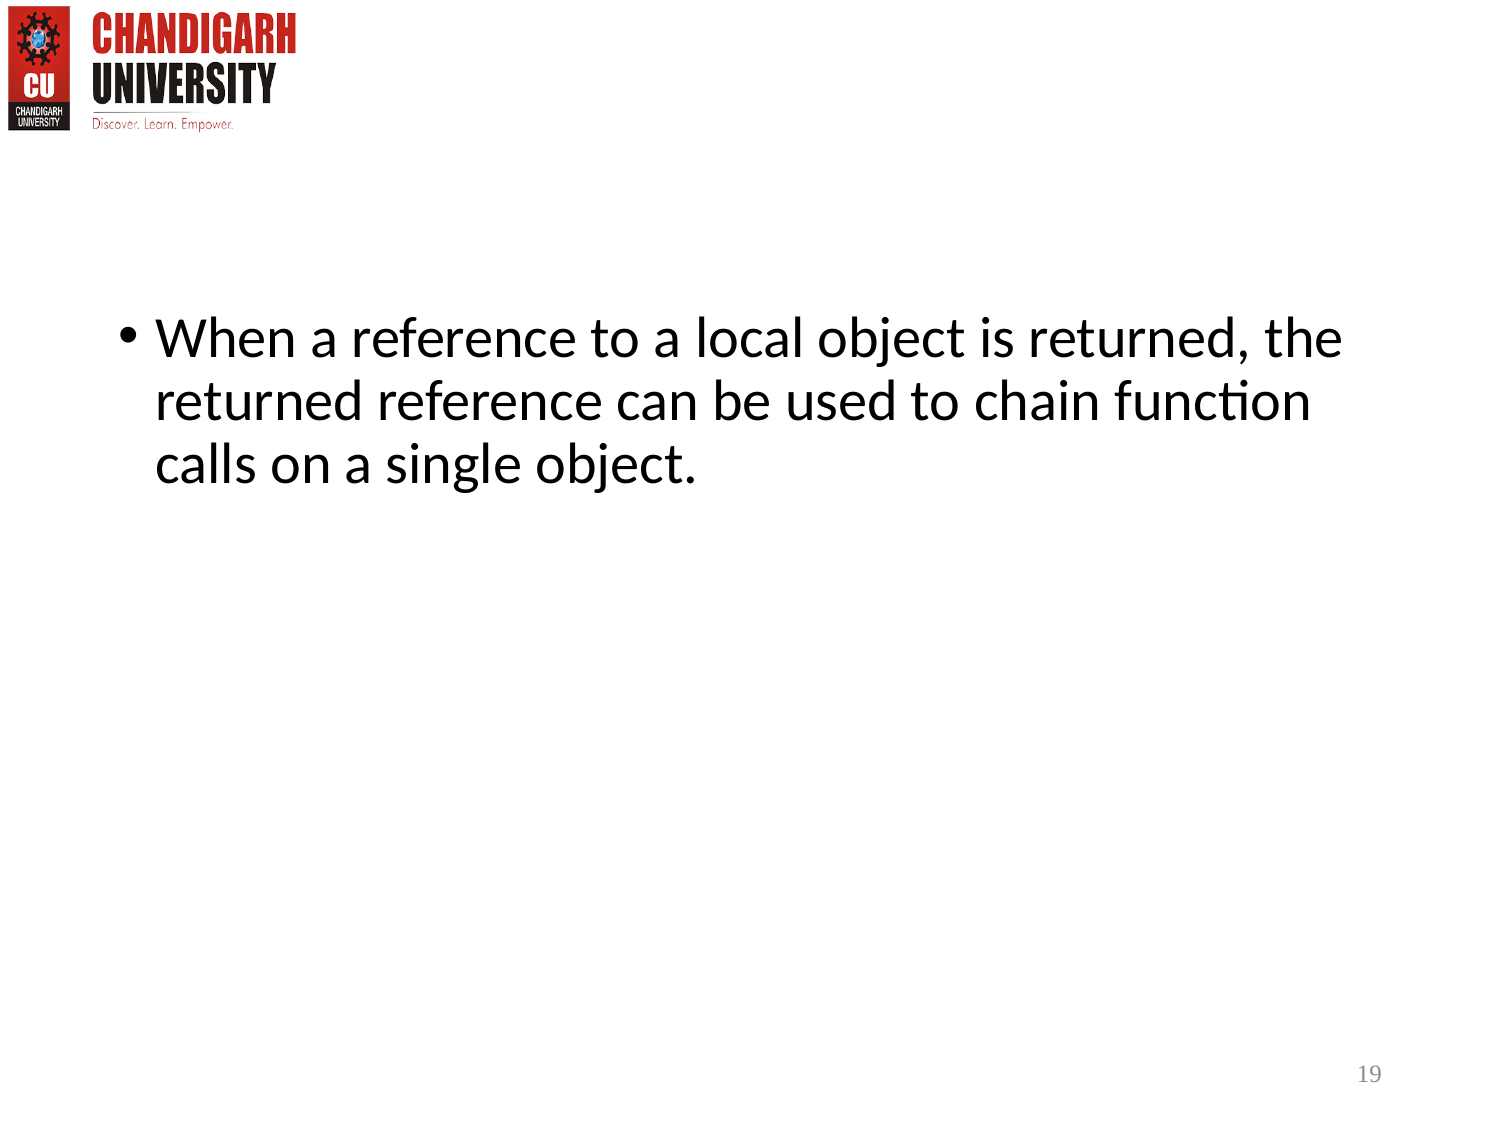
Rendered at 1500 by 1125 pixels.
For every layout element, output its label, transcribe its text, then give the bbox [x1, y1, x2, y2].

list When a reference to a local object is returned, the returned reference can be used to chain function calls on a single object. [103, 299, 1397, 1014]
picture [0, 0, 302, 144]
slide_number 19 [1059, 1042, 1397, 1103]
